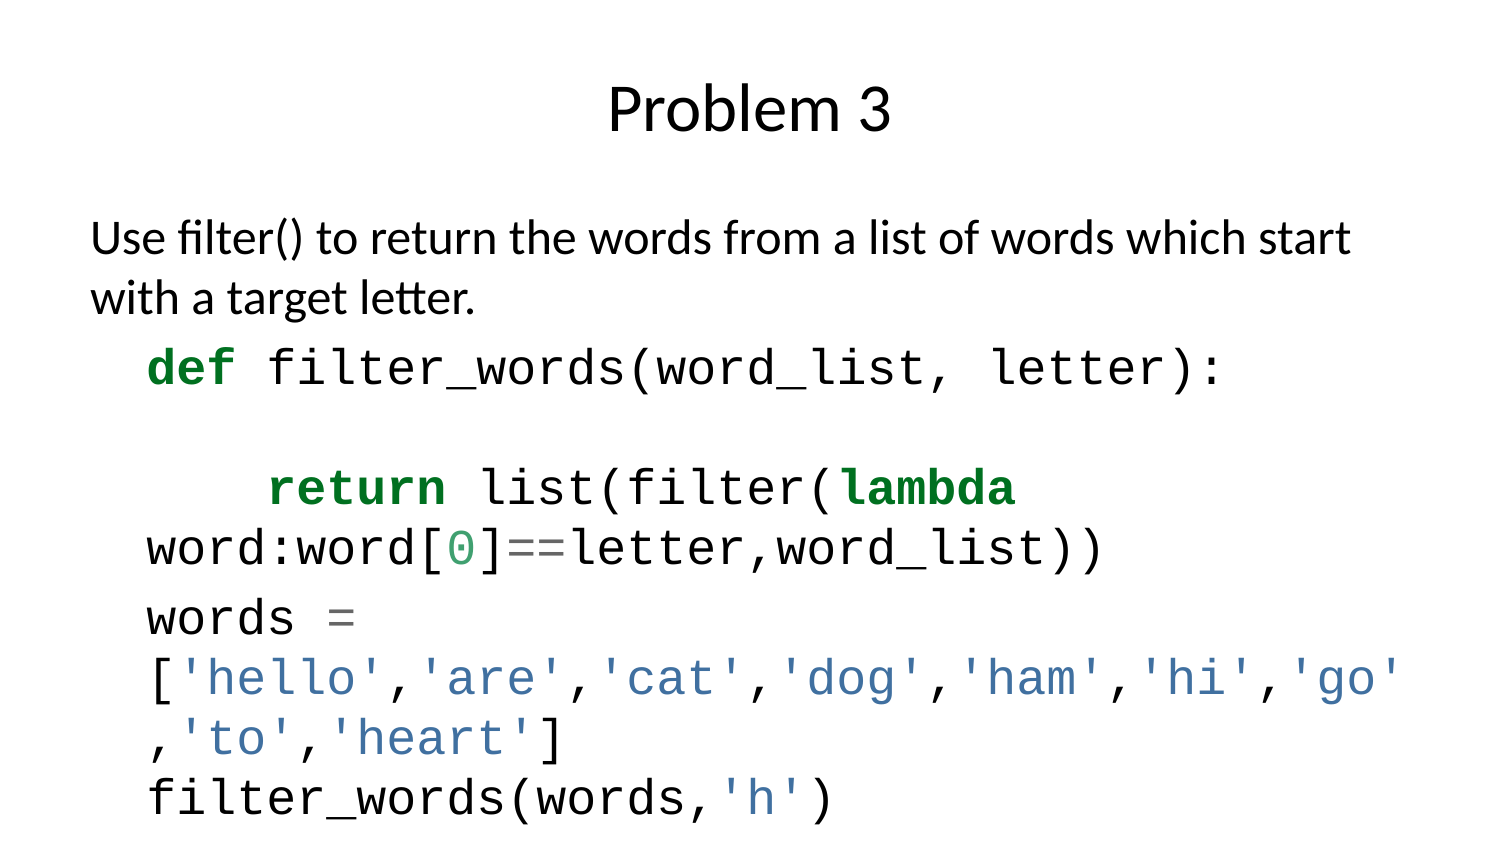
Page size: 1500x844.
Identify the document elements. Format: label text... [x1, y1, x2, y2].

title Problem 3 [75, 33, 1425, 175]
list Use filter() to return the words from a list of words which start with a target letter. def filter_words(word_list, letter): return list(filter(lambda word:word[0]==letter,word_list)) words = ['hello','are','cat','dog','ham','hi','go','to','heart'] filter_words(words,'h') ['hello', 'ham', 'hi', 'heart'] [75, 196, 1425, 754]
